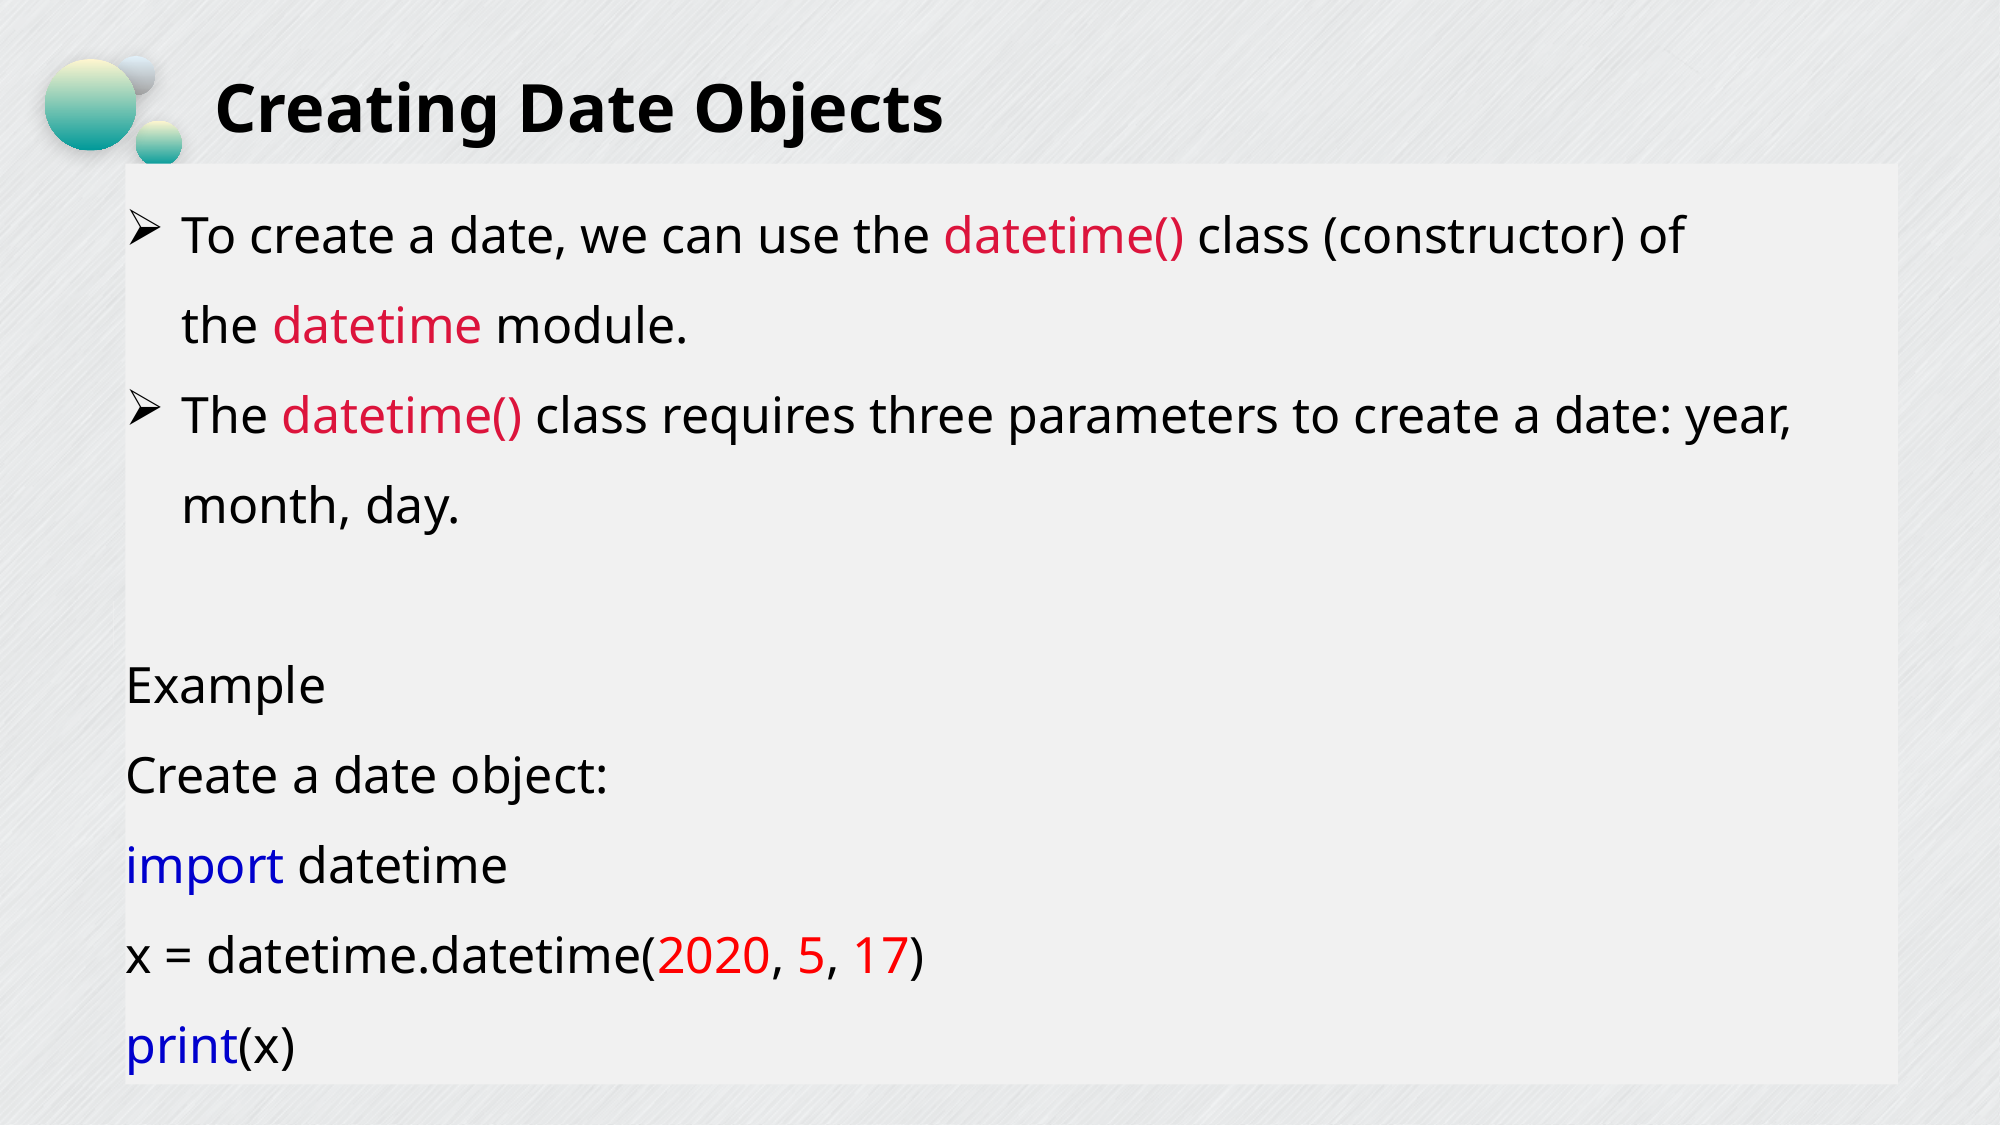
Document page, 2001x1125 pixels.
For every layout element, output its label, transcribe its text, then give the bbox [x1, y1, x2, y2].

text_box To create a date, we can use the datetime() class (constructor) of the datetime module. The datetime() class requires three parameters to create a date: year, month, day. Example Create a date object: import datetime x = datetime.datetime(2020, 5, 17) print(x) [125, 163, 1898, 1085]
title Creating Date Objects [199, 67, 1333, 155]
